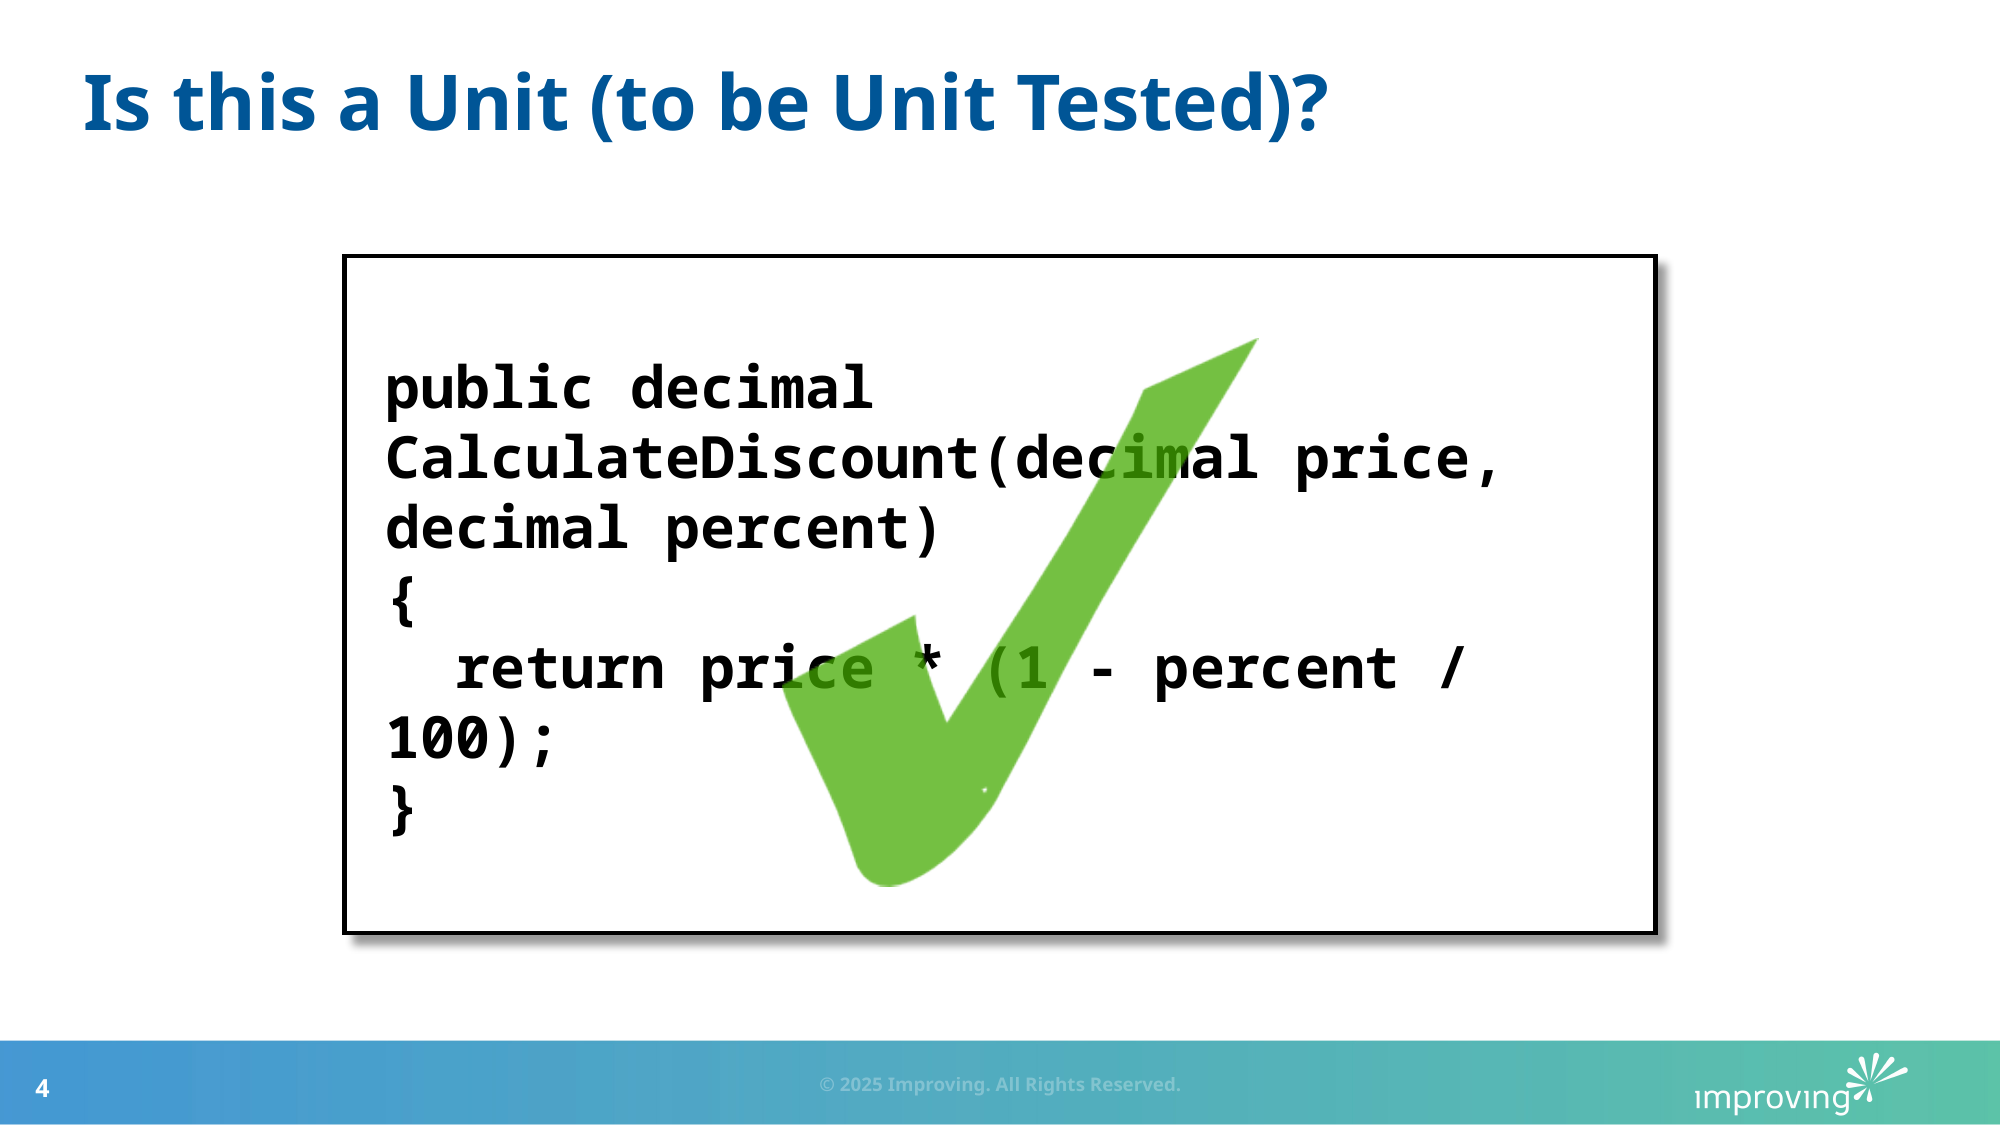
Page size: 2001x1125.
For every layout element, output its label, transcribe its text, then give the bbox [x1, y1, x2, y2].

title Is this a Unit (to be Unit Tested)? [75, 44, 1916, 156]
picture [0, 0, 2000, 1125]
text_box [344, 255, 1656, 934]
slide_number 4 [27, 1064, 63, 1111]
